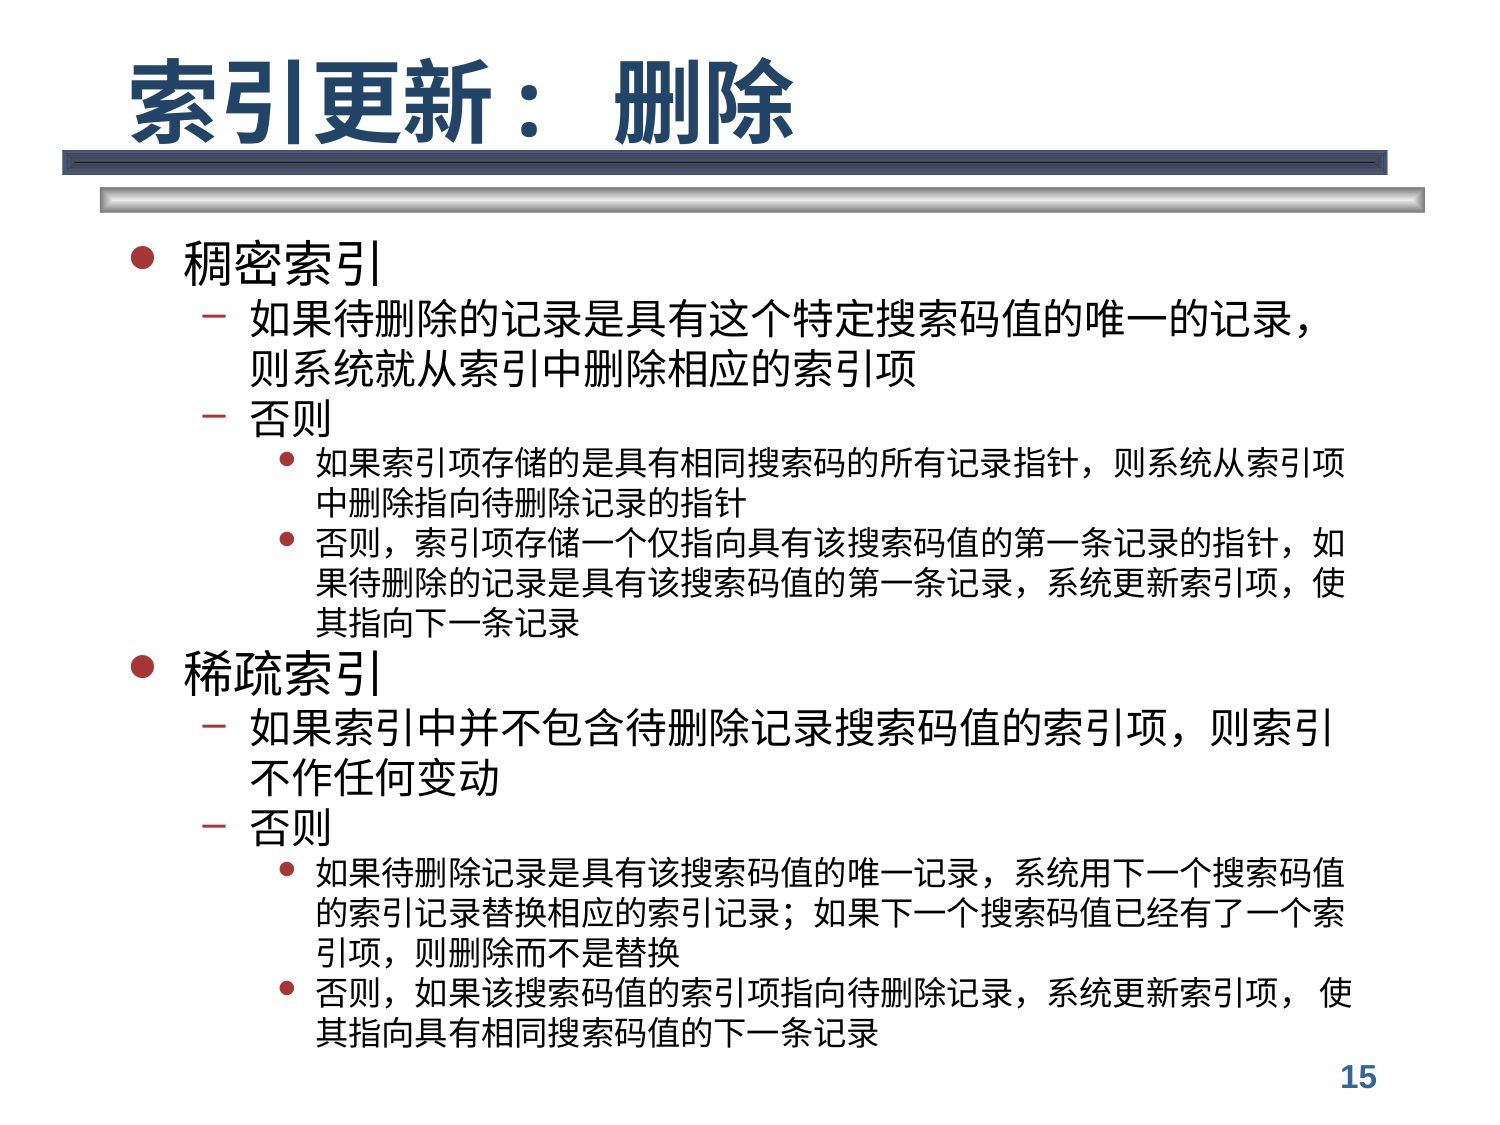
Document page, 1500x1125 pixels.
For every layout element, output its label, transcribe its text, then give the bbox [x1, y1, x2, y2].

title 索引更新: 删除 [112, 24, 1388, 163]
slide_number 15 [1324, 1049, 1489, 1101]
list 稠密索引 如果待删除的记录是具有这个特定搜索码值的唯一的记录，则系统就从索引中删除相应的索引项 否则 如果索引项存储的是具有相同搜索码的所有记录指针，则系统从索引项中删除指向待删除记录的指针 否则，索引项存储一个仅指向具有该搜索码值的第一条记录的指针，如果待删除的记录是具有该搜索码值的第一条记录，系统更新索引项，使其指向下一条记录 稀疏索引 如果索引中并不包含待删除记录搜索码值的索引项，则索引不作任何变动 否则 如果待删除记录是具有该搜索码值的唯一记录，系统用下一个搜索码值的索引记录替换相应的索引记录；如果下一个搜索码值已经有了一个索引项，则删除而不是替换 否则，如果该搜索码值的索引项指向待删除记录，系统更新索引项， 使其指向具有相同搜索码值的下一条记录 [112, 224, 1388, 1025]
